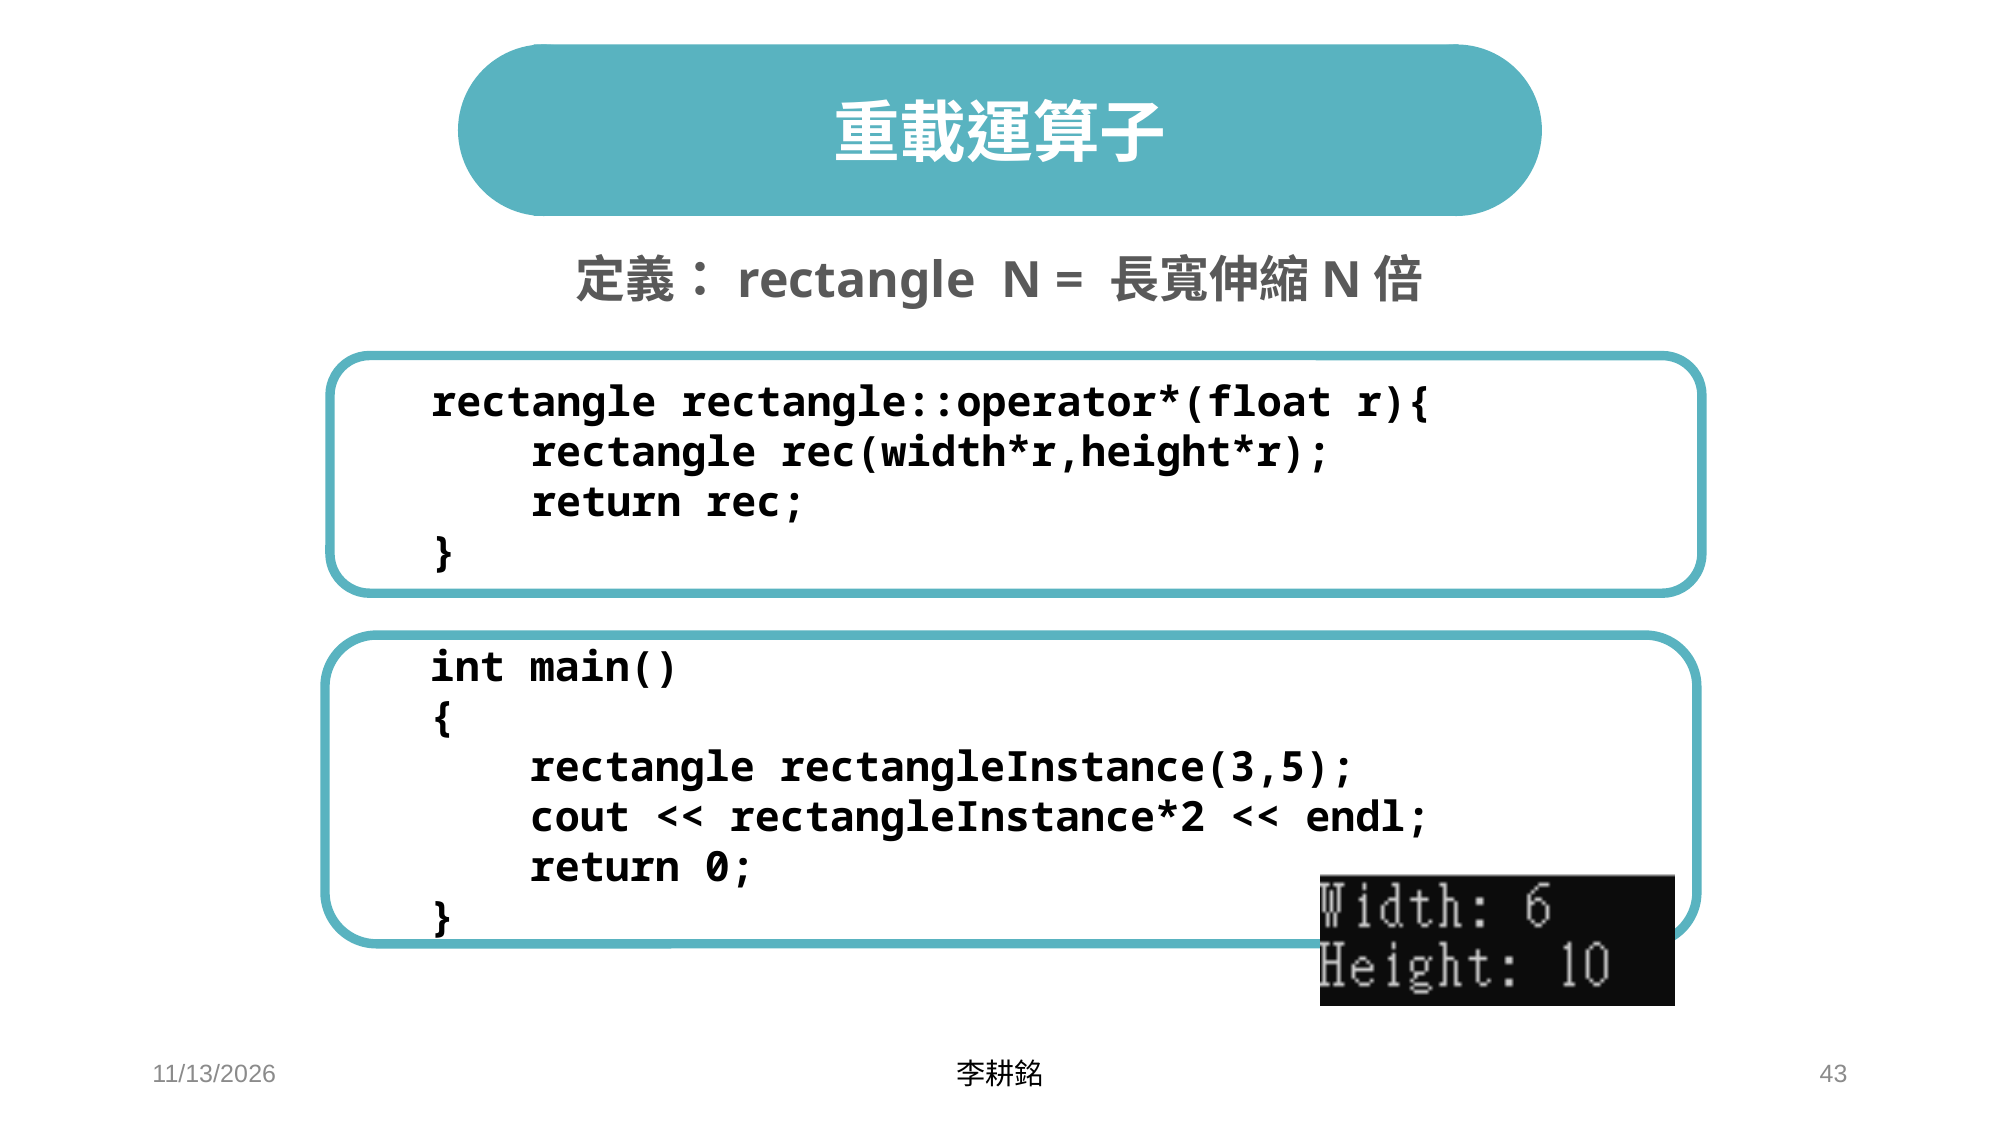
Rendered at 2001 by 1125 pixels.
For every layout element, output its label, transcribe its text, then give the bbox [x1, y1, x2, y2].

footer 李耕銘 [662, 1042, 1338, 1103]
picture [1320, 873, 1676, 1006]
slide_number 43 [1412, 1042, 1863, 1103]
text_box rectangle rectangle::operator*(float r){ rectangle rec(width*r,height*r); return rec; } [328, 354, 1703, 595]
title 重載運算子 [137, 44, 1863, 217]
text_box int main() { rectangle rectangleInstance(3,5); cout << rectangleInstance*2 << endl; return 0; } [323, 634, 1698, 945]
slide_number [137, 1042, 588, 1103]
